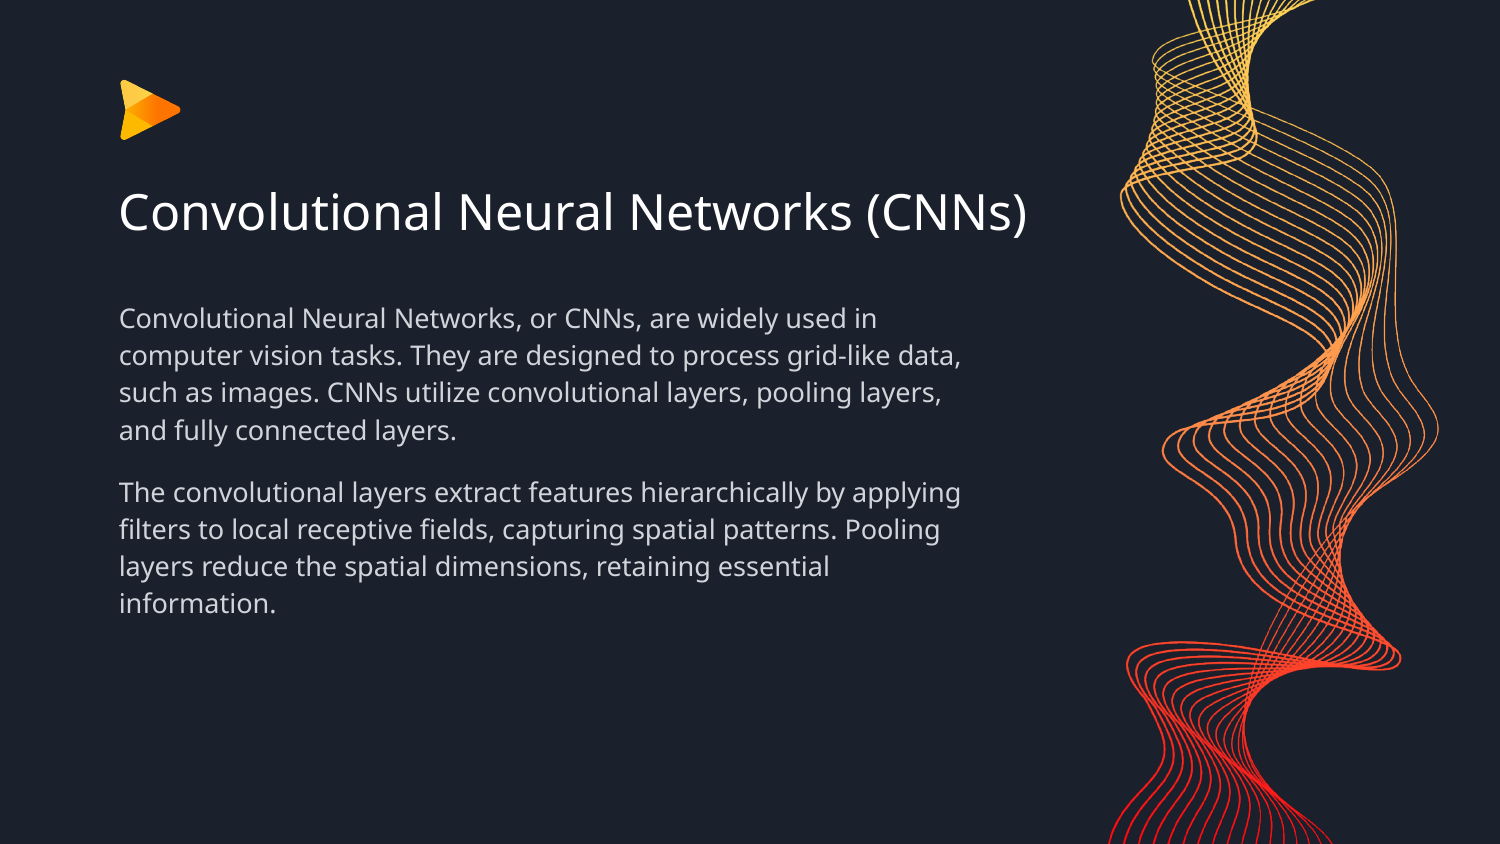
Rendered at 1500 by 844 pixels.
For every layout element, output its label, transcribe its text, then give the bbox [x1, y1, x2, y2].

title Convolutional Neural Networks (CNNs) [103, 151, 1364, 271]
picture [119, 78, 181, 140]
list Convolutional Neural Networks, or CNNs, are widely used in computer vision tasks. They are designed to process grid-like data, such as images. CNNs utilize convolutional layers, pooling layers, and fully connected layers. The convolutional layers extract features hierarchically by applying filters to local receptive fields, capturing spatial patterns. Pooling layers reduce the spatial dimensions, retaining essential information. [103, 281, 1010, 717]
picture [1056, 0, 1483, 844]
